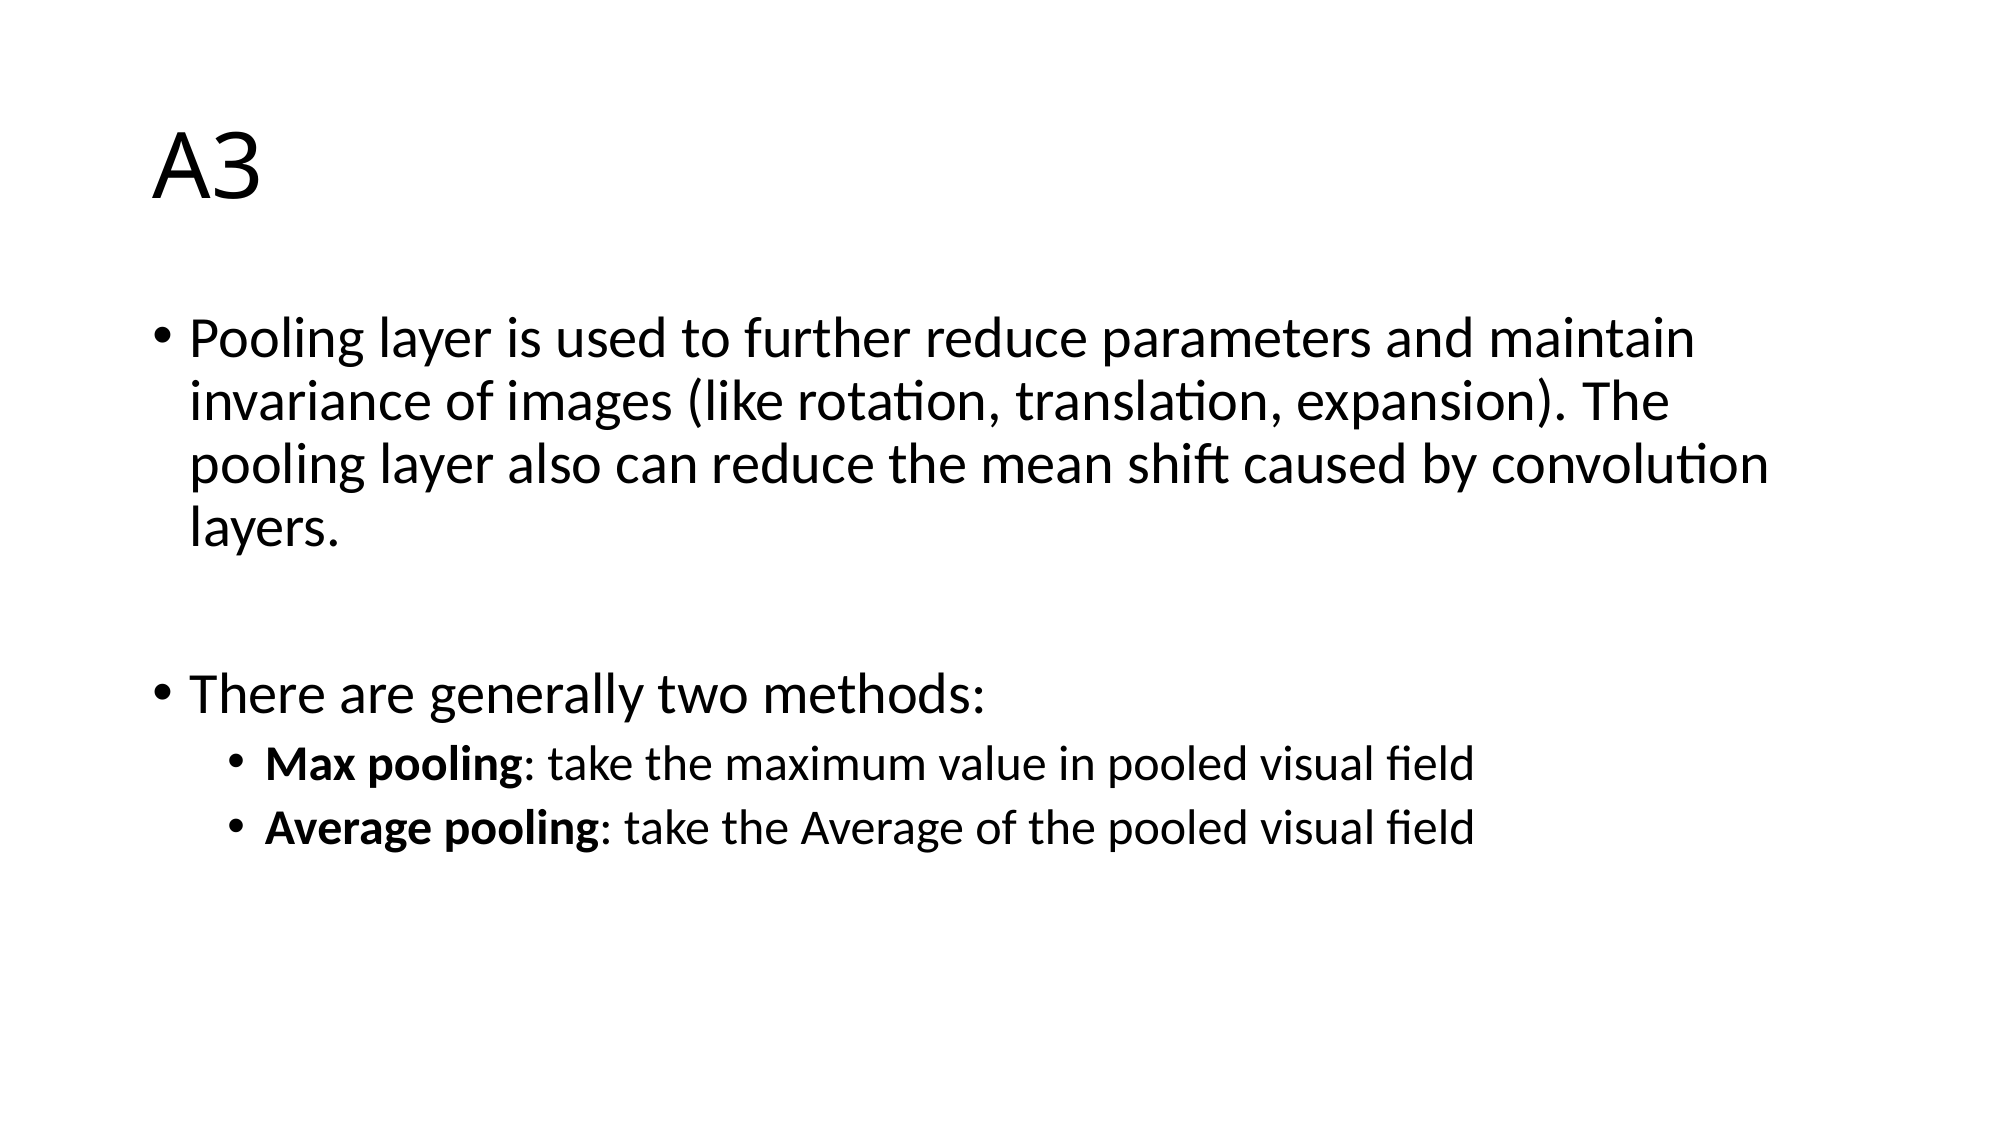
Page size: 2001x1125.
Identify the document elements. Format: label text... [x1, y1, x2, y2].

list Pooling layer is used to further reduce parameters and maintain invariance of images (like rotation, translation, expansion). The pooling layer also can reduce the mean shift caused by convolution layers. There are generally two methods: Max pooling: take the maximum value in pooled visual field Average pooling: take the Average of the pooled visual field [137, 299, 1863, 1014]
title A3 [137, 59, 1863, 278]
